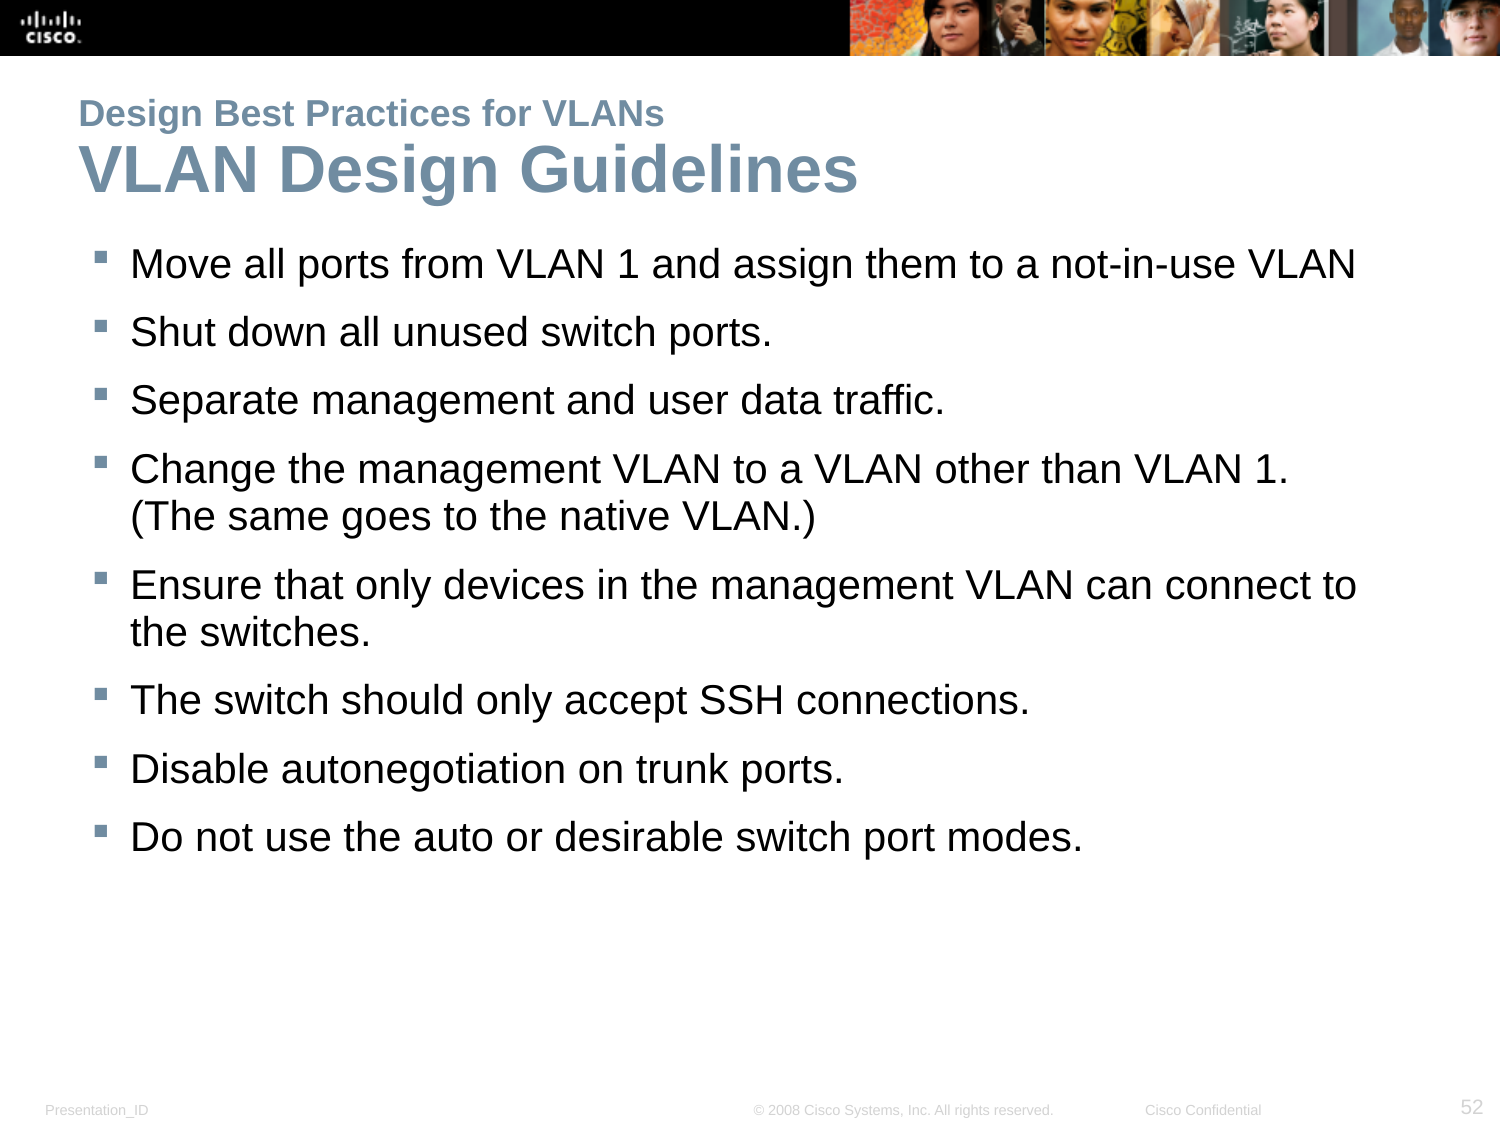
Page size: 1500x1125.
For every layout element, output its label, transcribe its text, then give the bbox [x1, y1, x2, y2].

list Move all ports from VLAN 1 and assign them to a not-in-use VLAN Shut down all unused switch ports. Separate management and user data traffic. Change the management VLAN to a VLAN other than VLAN 1. (The same goes to the native VLAN.) Ensure that only devices in the management VLAN can connect to the switches. The switch should only accept SSH connections. Disable autonegotiation on trunk ports. Do not use the auto or desirable switch port modes. [77, 233, 1379, 1062]
title Design Best Practices for VLANs VLAN Design Guidelines [64, 75, 1402, 214]
picture [0, 0, 1500, 56]
